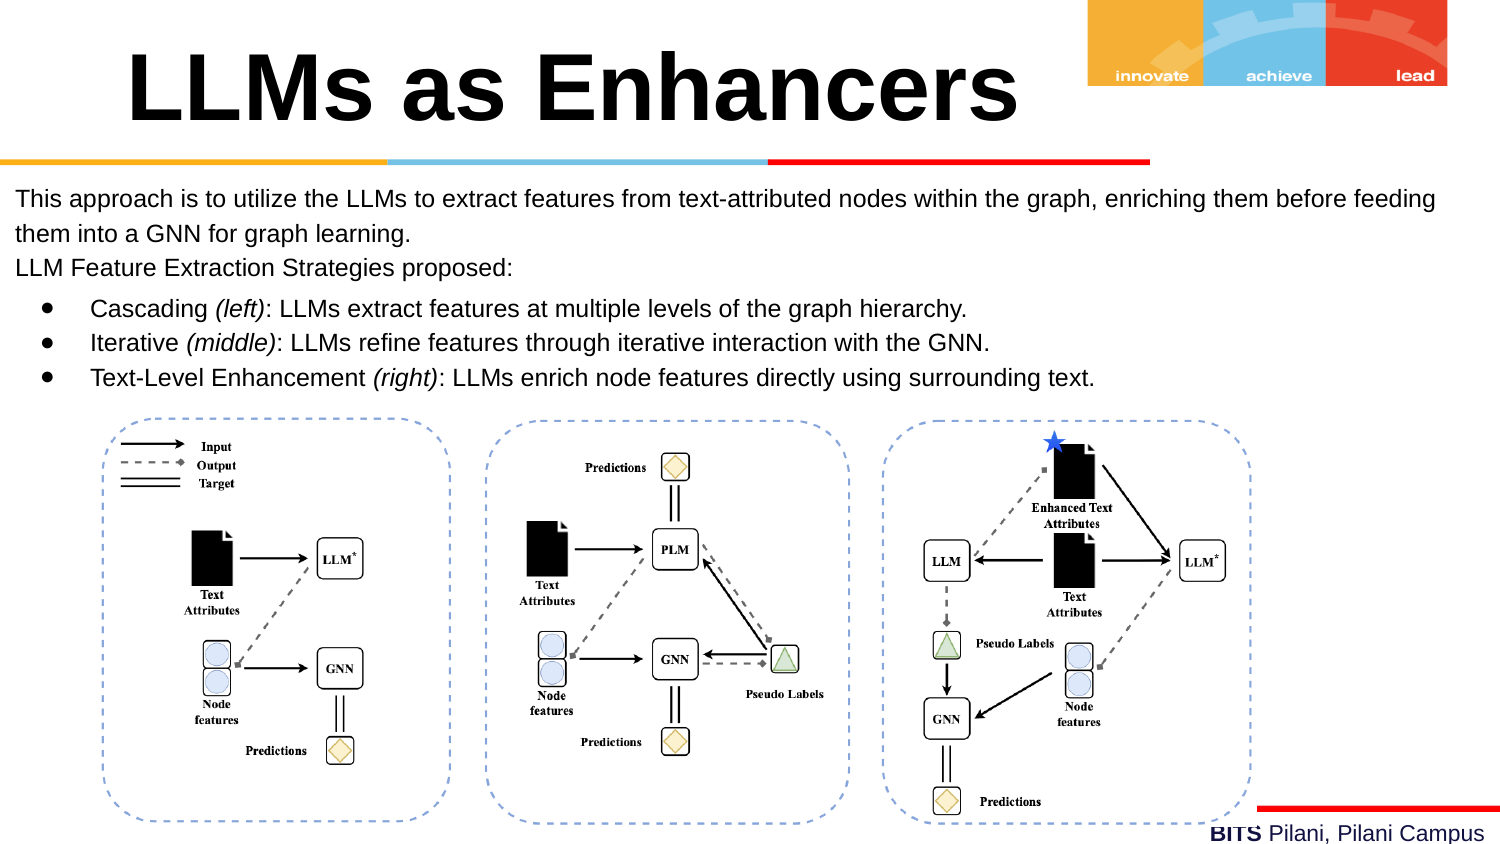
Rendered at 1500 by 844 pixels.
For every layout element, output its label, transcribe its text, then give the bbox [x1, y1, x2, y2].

picture [1087, 0, 1448, 86]
picture [93, 404, 1257, 827]
subtitle This approach is to utilize the LLMs to extract features from text-attributed nodes within the graph, enriching them before feeding them into a GNN for graph learning. LLM Feature Extraction Strategies proposed: Cascading (left): LLMs extract features at multiple levels of the graph hierarchy. Iterative (middle): LLMs refine features through iterative interaction with the GNN. Text-Level Enhancement (right): LLMs enrich node features directly using surrounding text. [0, 170, 1470, 774]
title LLMs as Enhancers [12, 16, 1137, 147]
